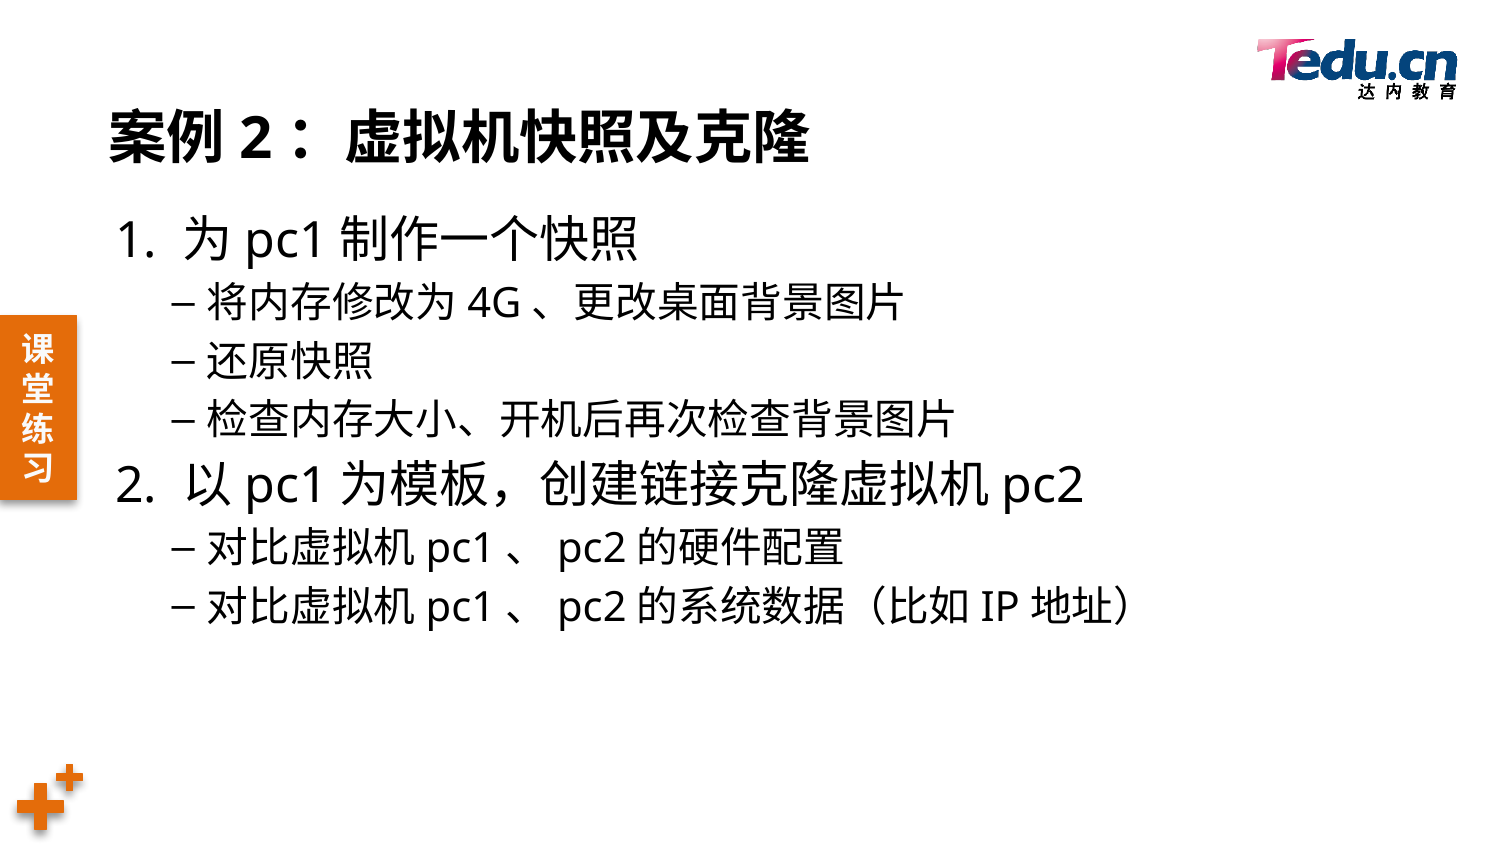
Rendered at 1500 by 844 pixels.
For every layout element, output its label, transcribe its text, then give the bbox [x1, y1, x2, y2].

list 1. 为pc1制作一个快照 将内存修改为4G、更改桌面背景图片 还原快照 检查内存大小、开机后再次检查背景图片 2. 以pc1为模板，创建链接克隆虚拟机pc2 对比虚拟机pc1、pc2的硬件配置 对比虚拟机pc1、pc2的系统数据（比如IP地址） [100, 200, 1436, 794]
title 案例2：虚拟机快照及克隆 [93, 70, 1020, 200]
picture [1234, 8, 1471, 115]
